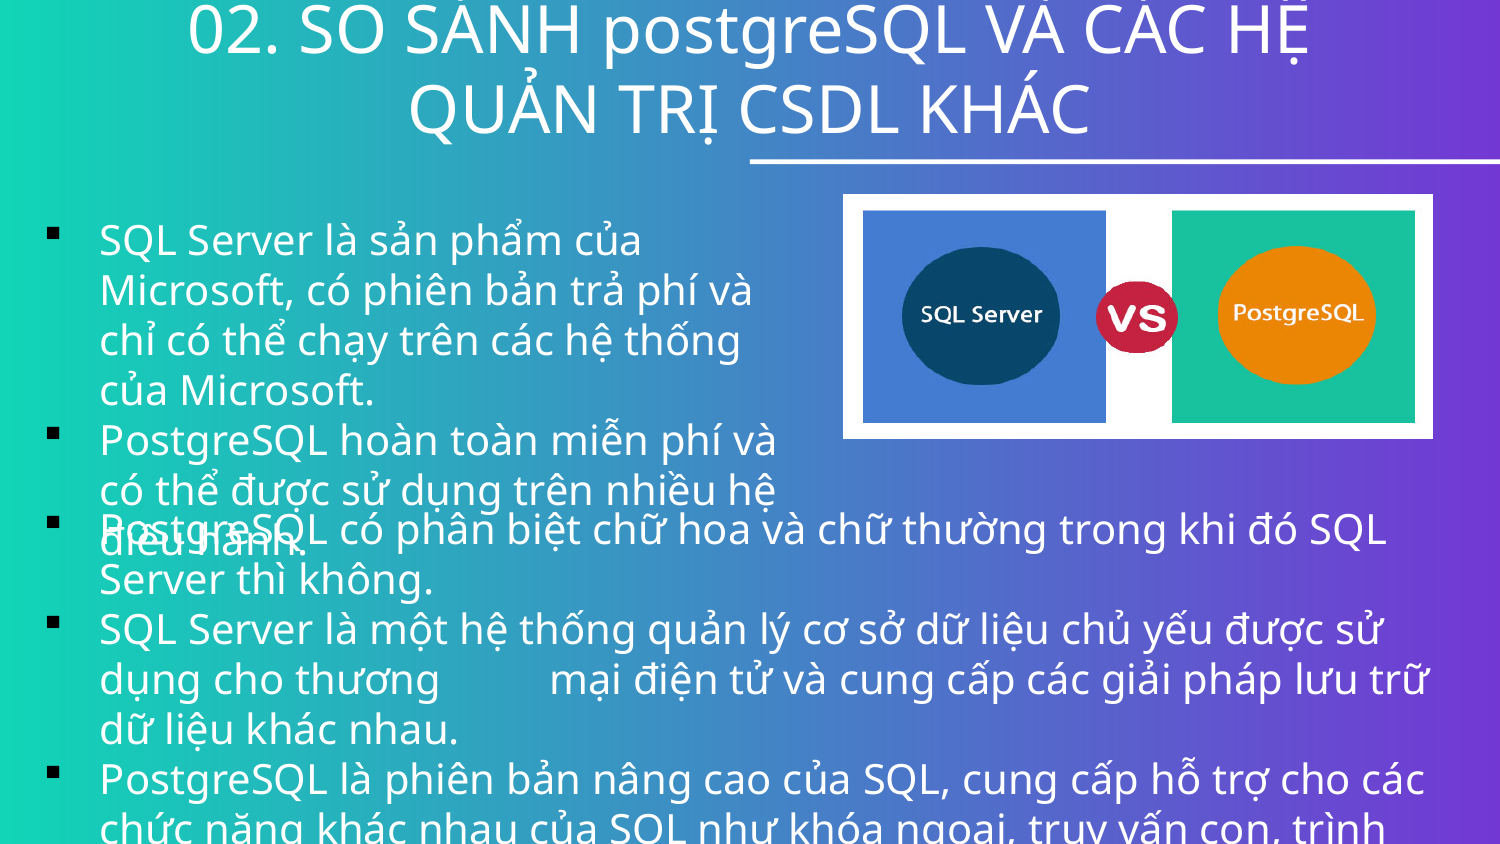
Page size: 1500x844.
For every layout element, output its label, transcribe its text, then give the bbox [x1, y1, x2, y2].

text_box SQL Server là sản phẩm của Microsoft, có phiên bản trả phí và chỉ có thể chạy trên các hệ thống của Microsoft. PostgreSQL hoàn toàn miễn phí và có thể được sử dụng trên nhiều hệ điều hành. [28, 206, 832, 495]
title 02. SO SÁNH postgreSQL VÀ CÁC HỆ QUẢN TRỊ CSDL KHÁC [101, 22, 1399, 162]
text_box PostgreSQL có phân biệt chữ hoa và chữ thường trong khi đó SQL Server thì không. SQL Server là một hệ thống quản lý cơ sở dữ liệu chủ yếu được sử dụng cho thương mại điện tử và cung cấp các giải pháp lưu trữ dữ liệu khác nhau. PostgreSQL là phiên bản nâng cao của SQL, cung cấp hỗ trợ cho các chức năng khác nhau của SQL như khóa ngoại, truy vấn con, trình kích hoạt và các loại và hàm do người dùng định nghĩa khác nhau. [28, 495, 1489, 844]
picture [843, 194, 1433, 440]
